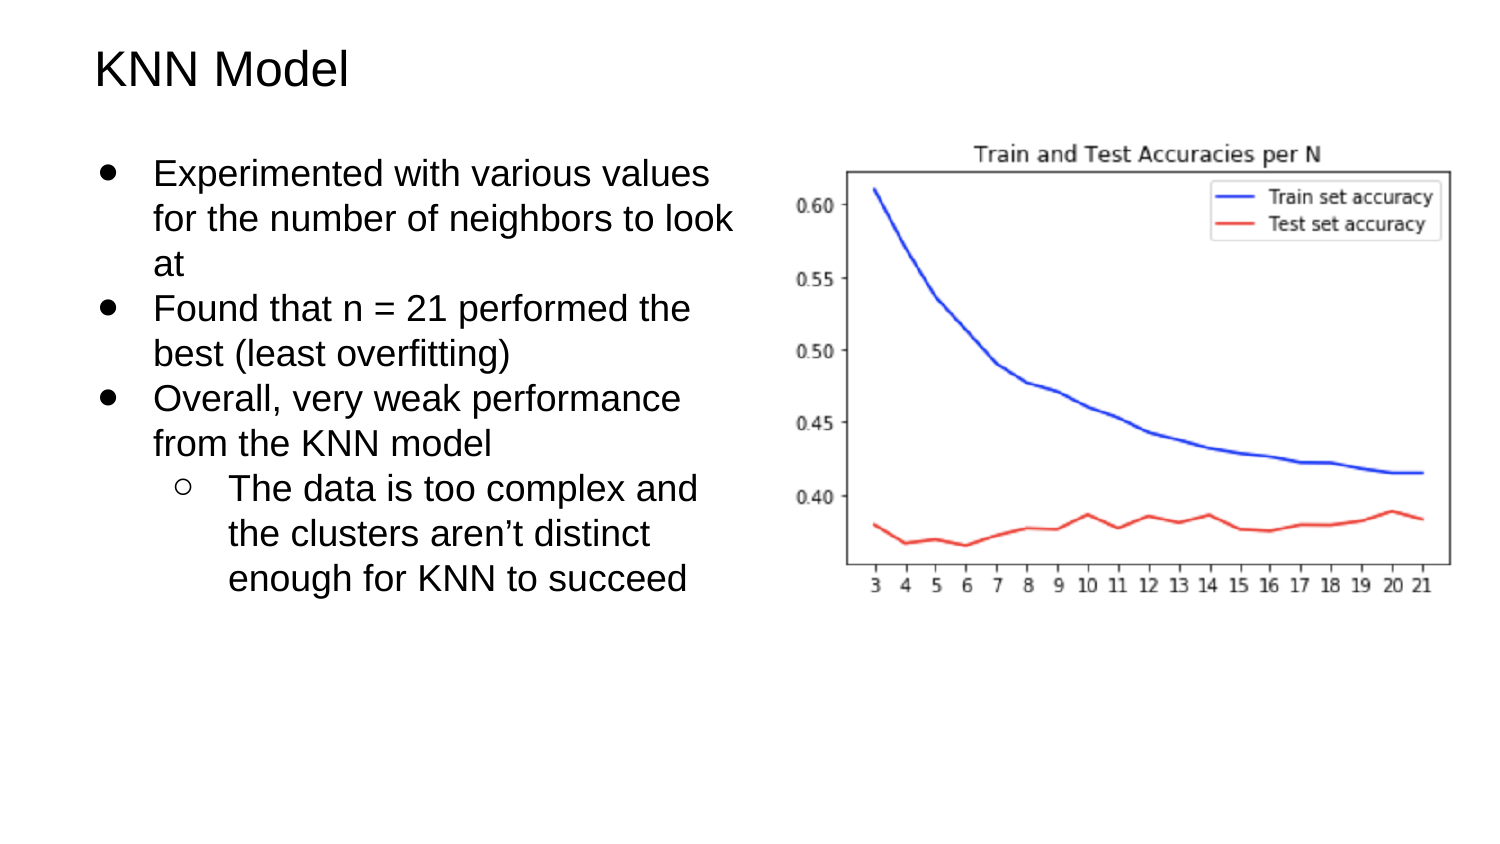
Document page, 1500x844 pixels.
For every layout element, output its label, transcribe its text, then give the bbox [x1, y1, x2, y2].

title KNN Model [0, 19, 451, 114]
text_box Experimented with various values for the number of neighbors to look at Found that n = 21 performed the best (least overfitting) Overall, very weak performance from the KNN model The data is too complex and the clusters aren’t distinct enough for KNN to succeed [63, 133, 770, 731]
picture [783, 133, 1465, 610]
